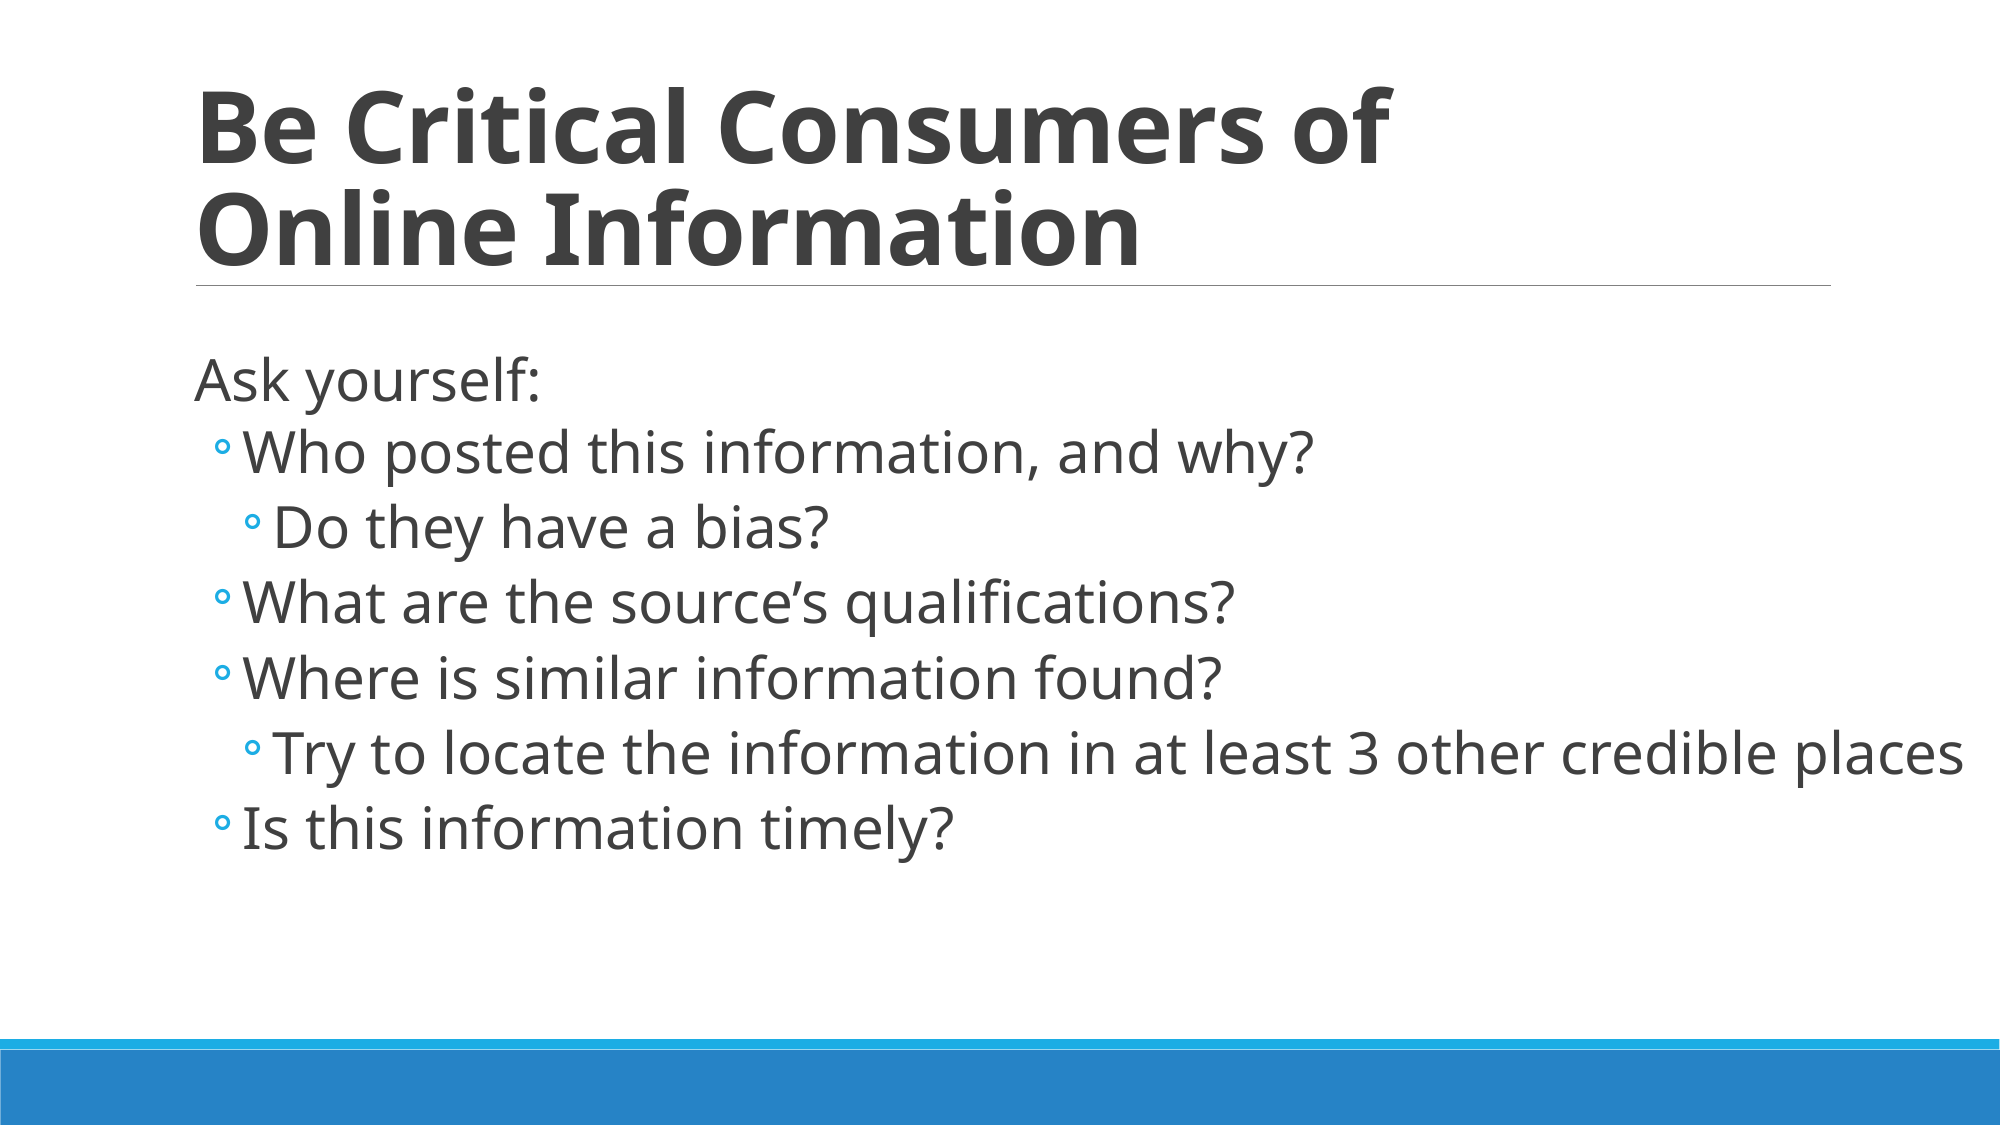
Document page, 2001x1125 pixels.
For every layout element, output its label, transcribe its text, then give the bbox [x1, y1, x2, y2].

title Be Critical Consumers of Online Information [179, 132, 1753, 245]
list Ask yourself: Who posted this information, and why? Do they have a bias? What are the source’s qualifications? Where is similar information found? Try to locate the information in at least 3 other credible places Is this information timely? [179, 245, 2000, 1077]
